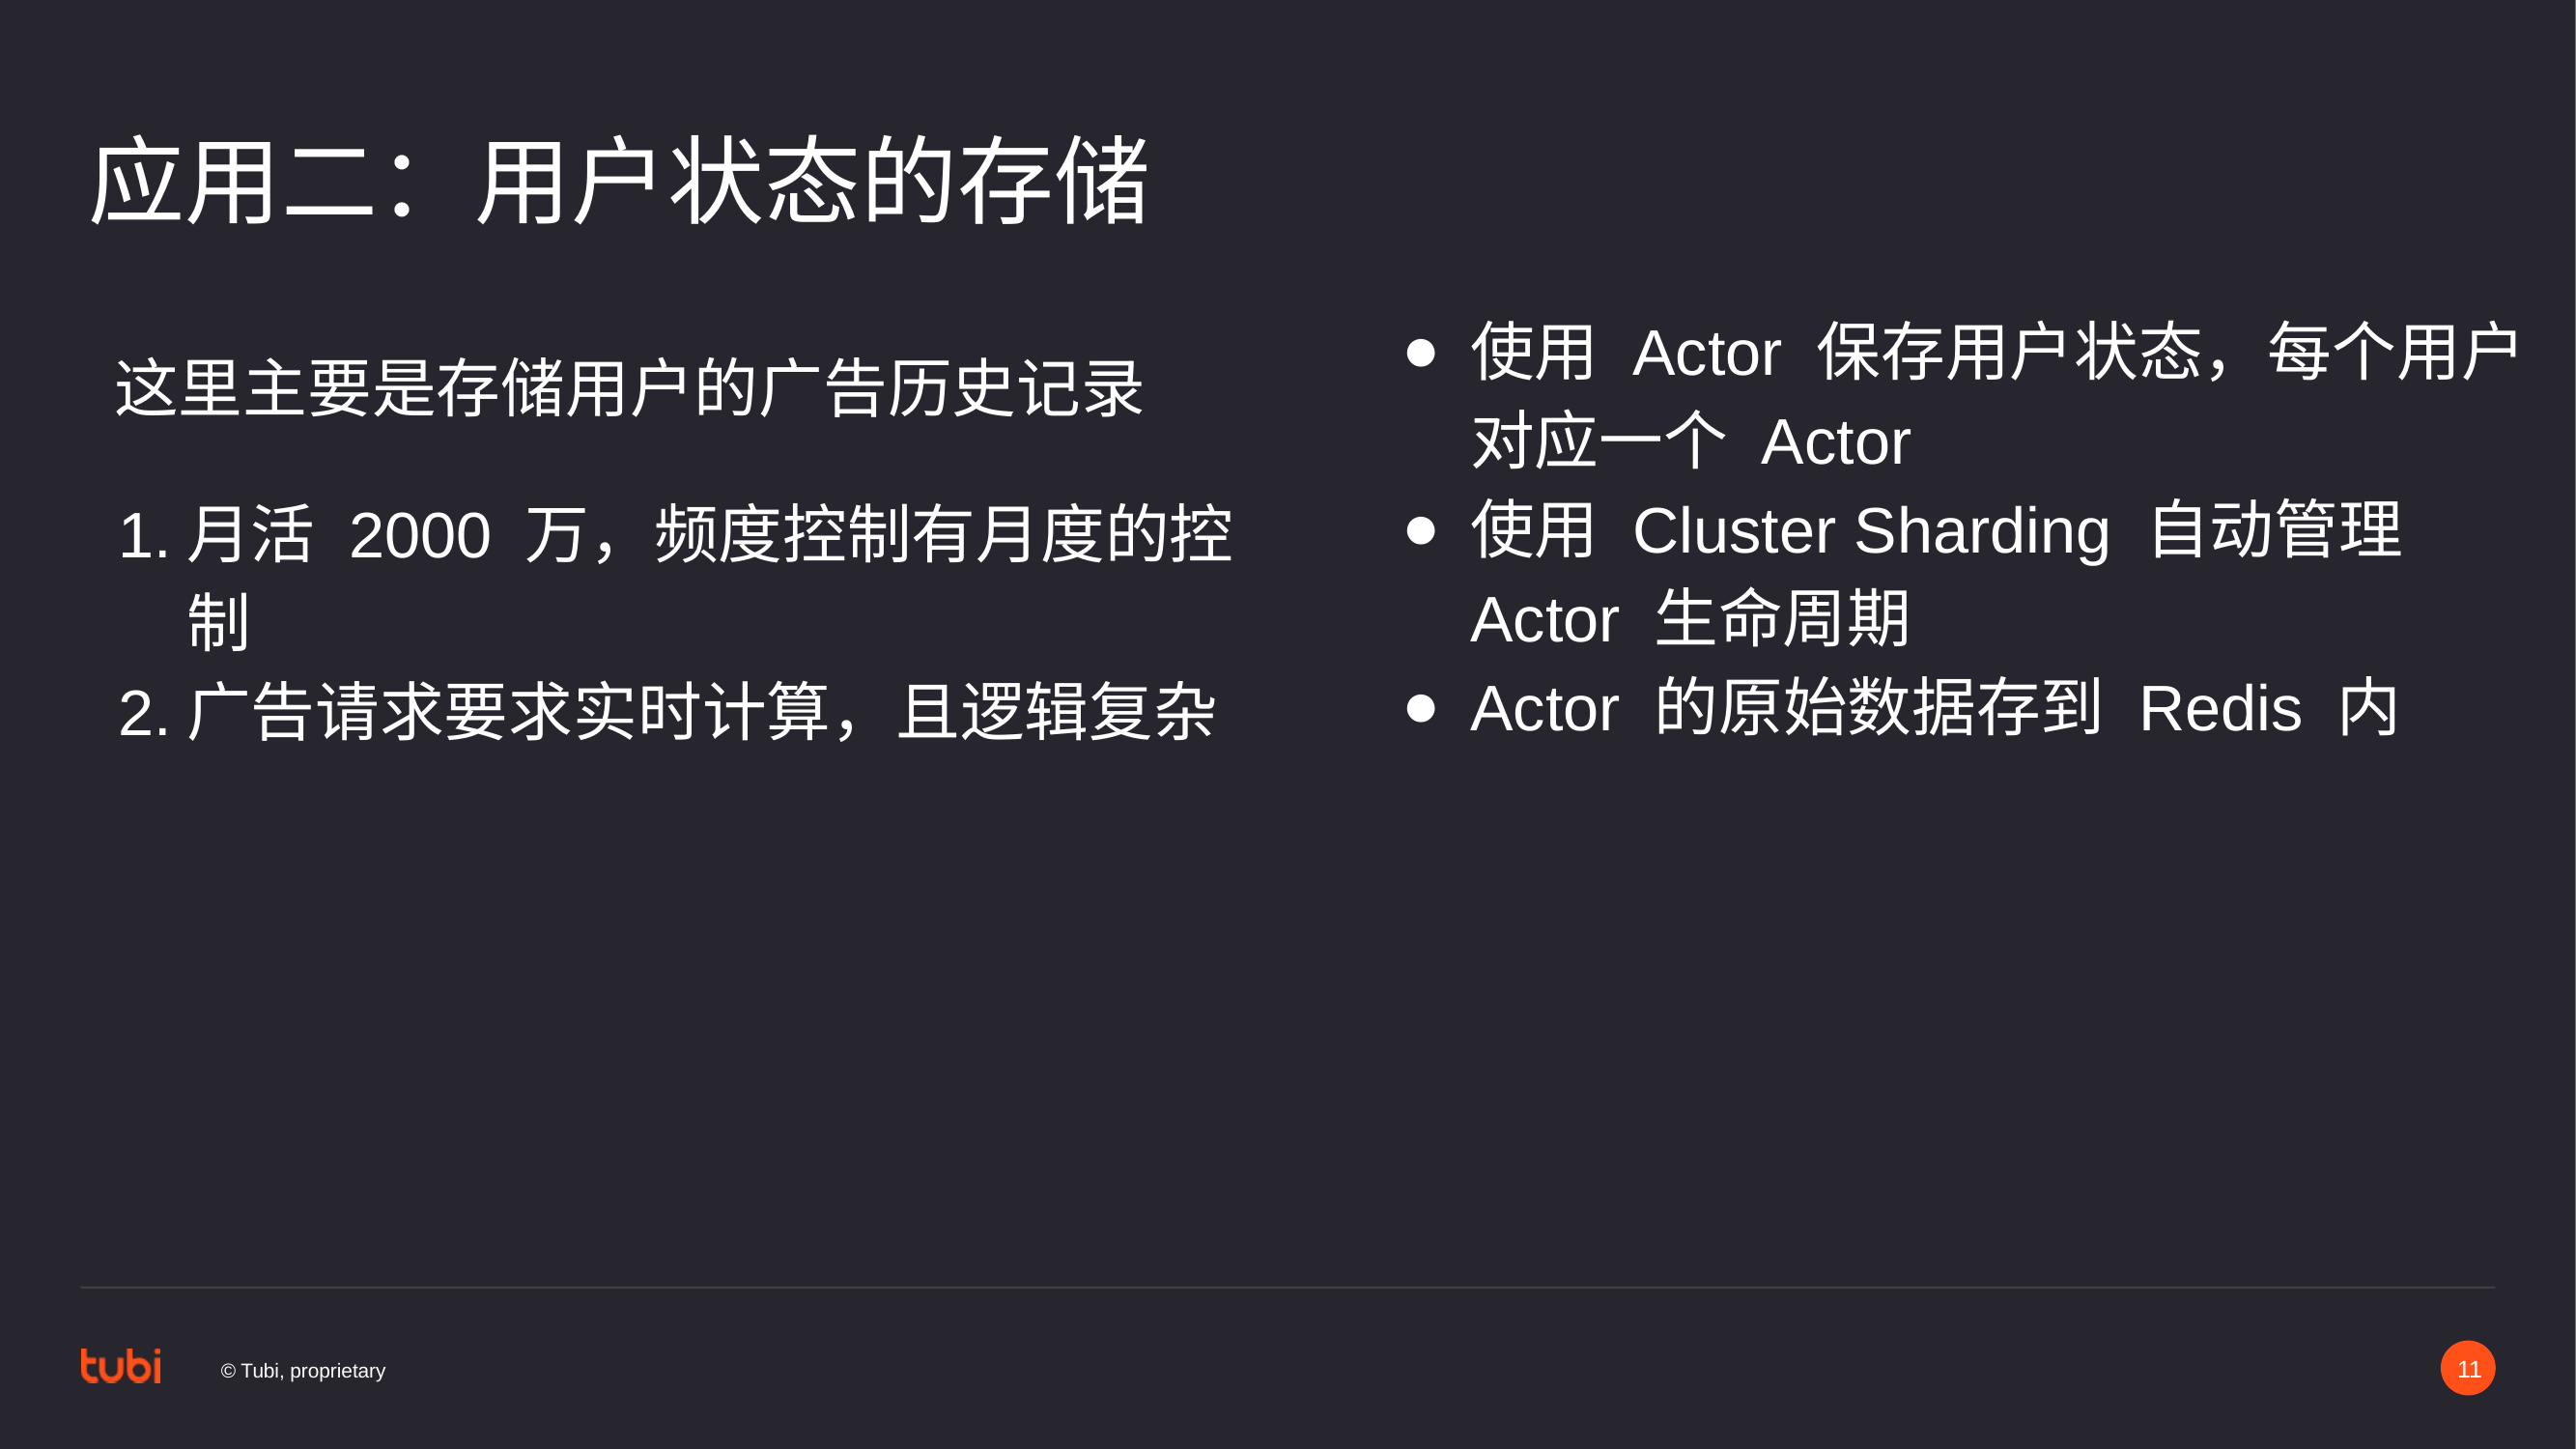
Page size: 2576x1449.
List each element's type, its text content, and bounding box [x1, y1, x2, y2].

picture [81, 1349, 160, 1383]
slide_number ‹#› [2454, 1353, 2485, 1378]
title 应用二：用户状态的存储 [88, 83, 2488, 274]
list 使用 Actor 保存用户状态，每个用户对应一个 Actor 使用 Cluster Sharding 自动管理 Actor 生命周期 Actor 的原始数据存到 Redis 内 [1372, 273, 2565, 1289]
list 这里主要是存储用户的广告历史记录 月活 2000 万，频度控制有月度的控制 广告请求要求实时计算，且逻辑复杂 [88, 310, 1282, 1326]
